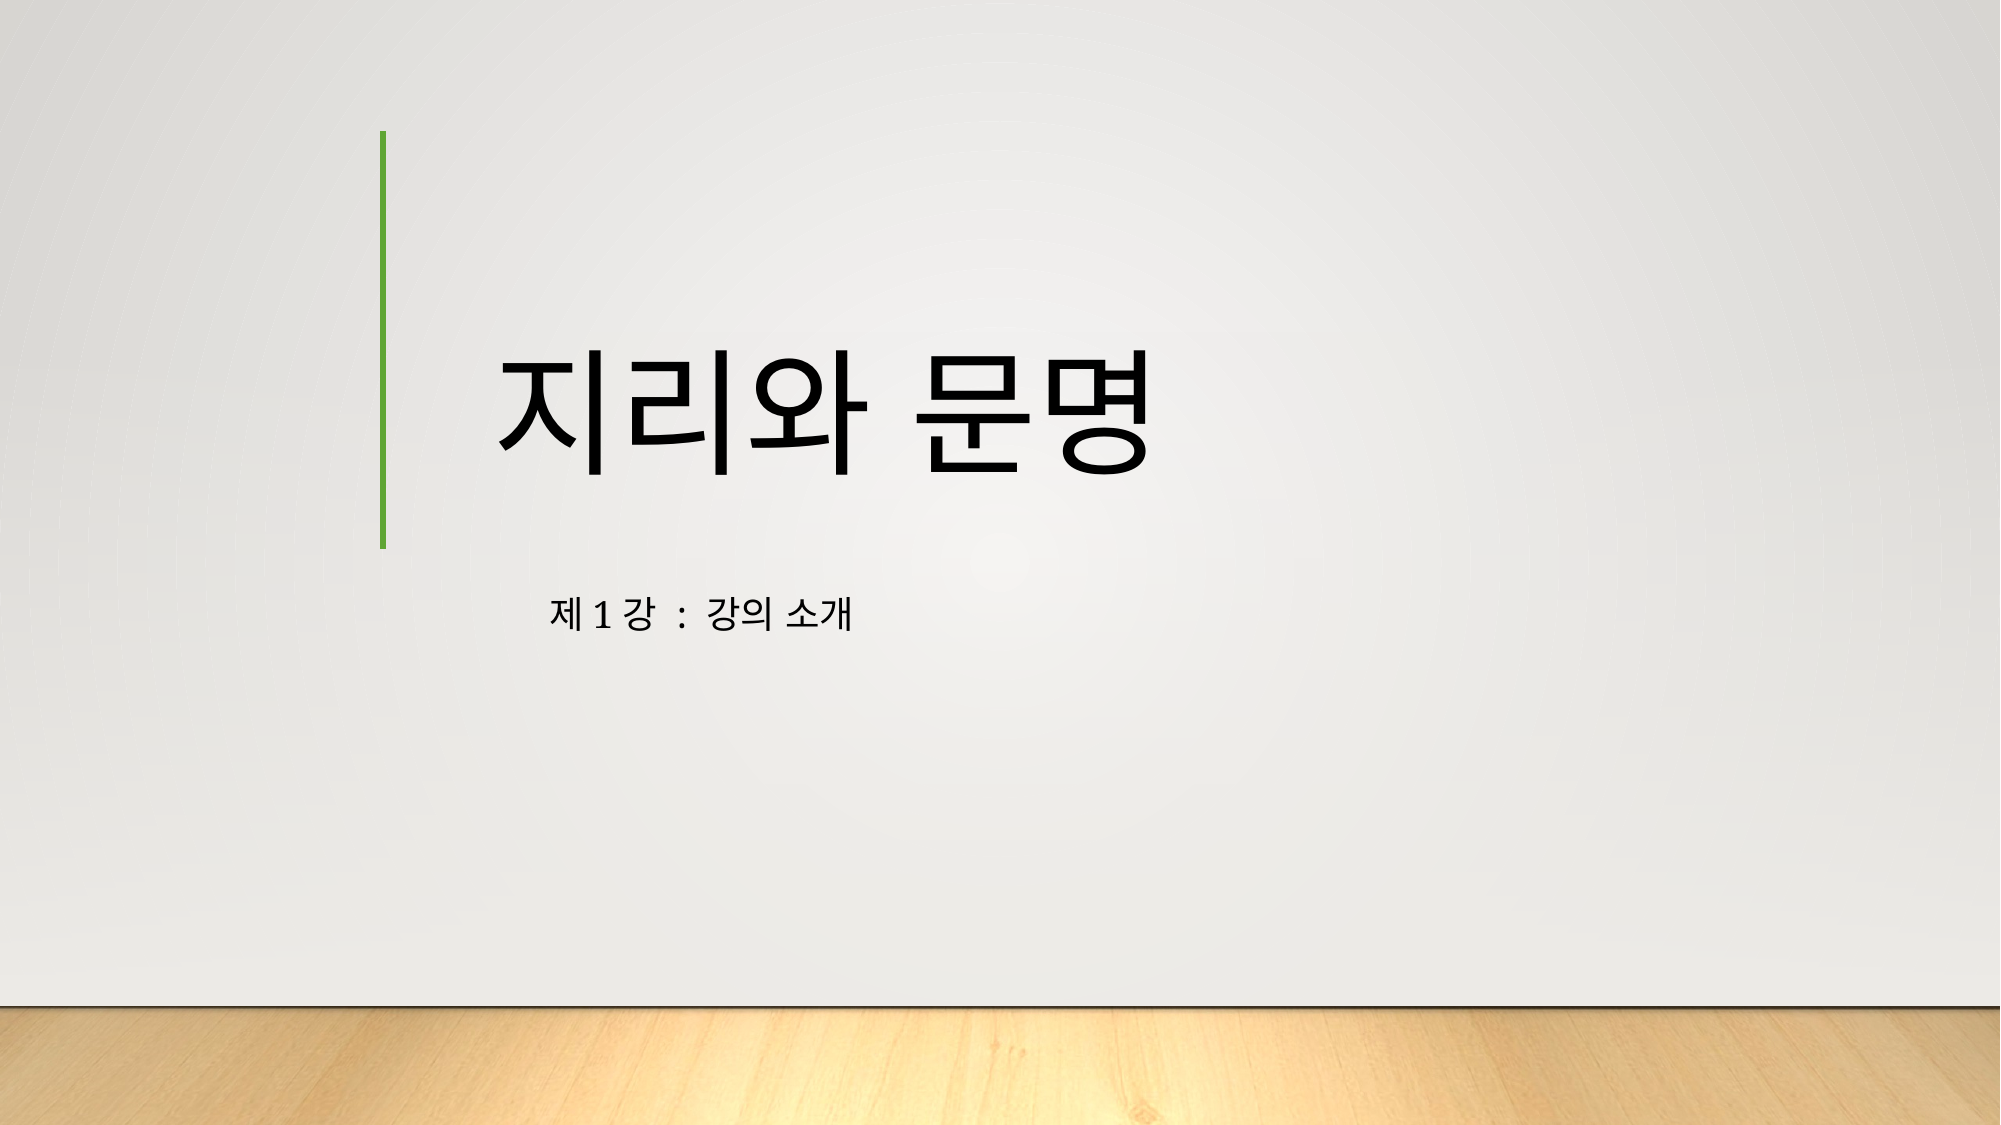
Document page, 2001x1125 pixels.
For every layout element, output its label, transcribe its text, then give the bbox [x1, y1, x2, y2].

subtitle 제1강 : 강의 소개 [534, 566, 1774, 728]
title 지리와 문명 [476, 276, 1882, 495]
picture [0, 1006, 2000, 1125]
